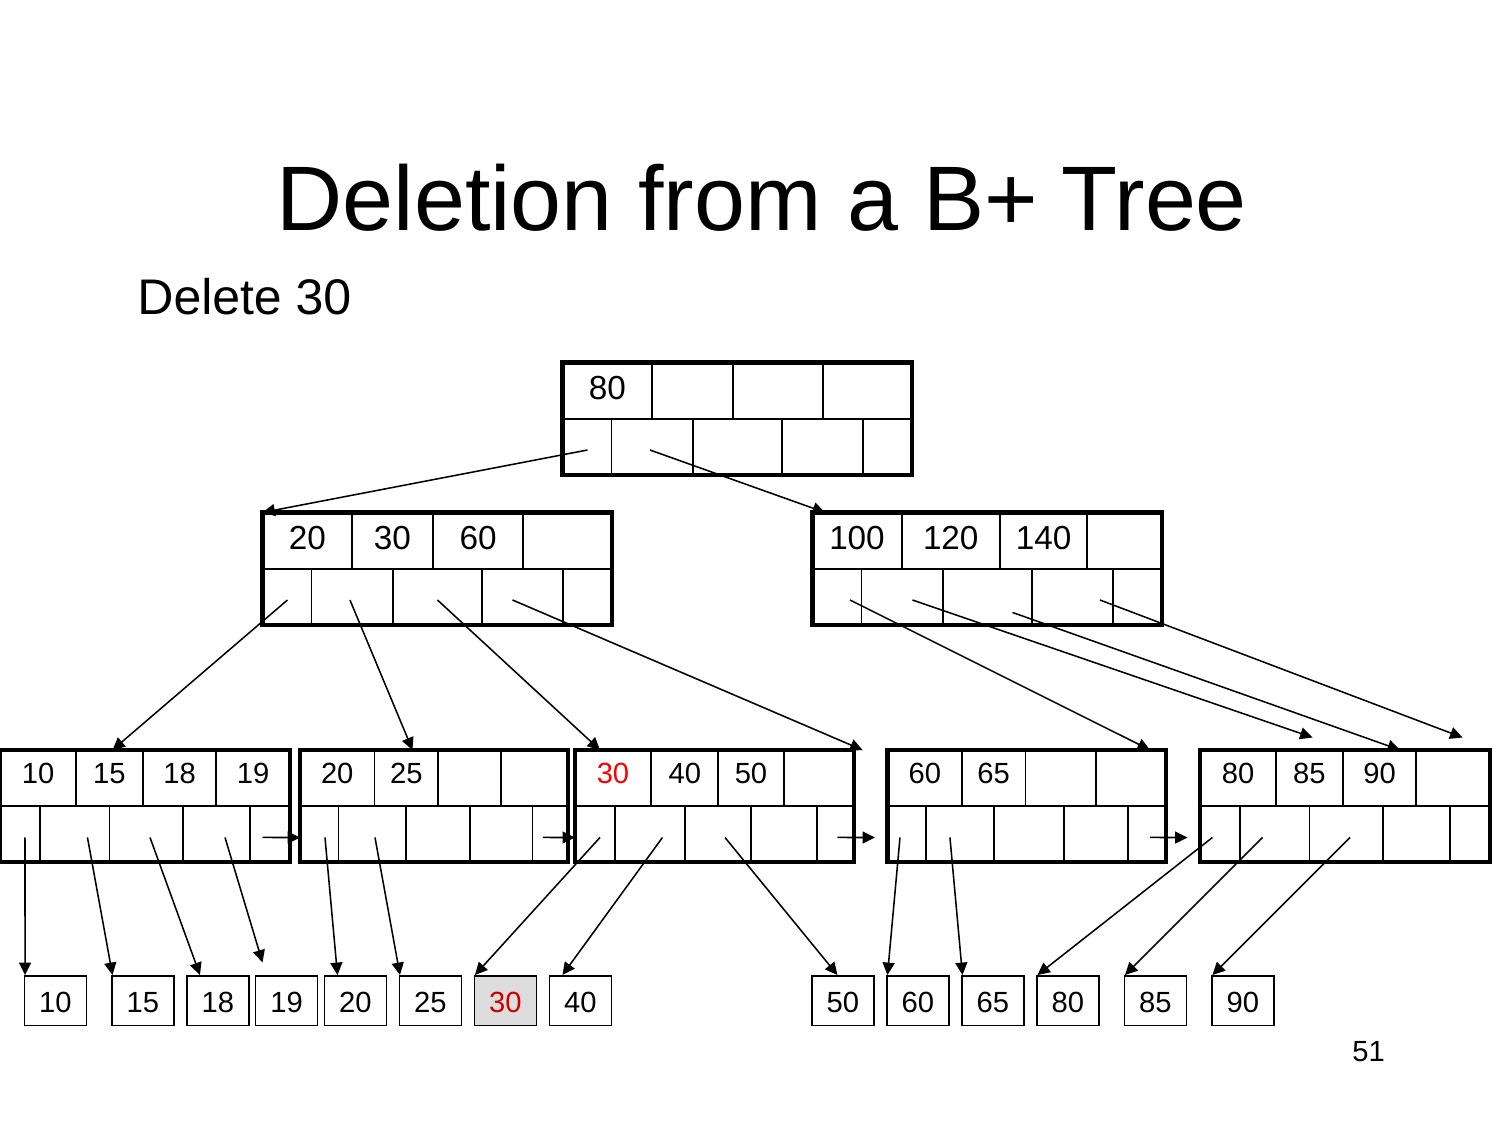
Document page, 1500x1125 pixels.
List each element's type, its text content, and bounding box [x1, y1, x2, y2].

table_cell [471, 807, 532, 860]
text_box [882, 837, 901, 976]
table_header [77, 752, 142, 805]
text_box 25 [399, 975, 462, 1026]
table_header 30 [353, 515, 432, 568]
text_box 30 [474, 975, 537, 1026]
text_box 60 [886, 975, 949, 1026]
table_cell [612, 420, 692, 473]
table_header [1088, 515, 1160, 568]
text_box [562, 837, 663, 976]
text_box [1125, 837, 1263, 976]
text_box [649, 449, 823, 510]
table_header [719, 752, 783, 805]
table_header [1097, 752, 1164, 805]
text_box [837, 831, 875, 844]
table_header [734, 365, 822, 418]
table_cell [752, 807, 816, 860]
text_box 19 [255, 975, 318, 1026]
table_cell [565, 420, 611, 473]
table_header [577, 752, 650, 805]
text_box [324, 837, 343, 976]
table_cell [302, 807, 338, 860]
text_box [262, 831, 301, 844]
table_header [217, 752, 288, 805]
text_box 90 [1211, 975, 1274, 1026]
text_box 18 [186, 975, 249, 1026]
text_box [1212, 837, 1351, 976]
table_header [1202, 752, 1275, 805]
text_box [1037, 837, 1213, 976]
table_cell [407, 807, 469, 860]
text_box 85 [1124, 975, 1187, 1026]
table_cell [1114, 570, 1160, 623]
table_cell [818, 807, 852, 860]
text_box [474, 837, 601, 976]
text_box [18, 837, 32, 976]
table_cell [251, 807, 288, 860]
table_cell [944, 570, 1031, 623]
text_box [949, 837, 968, 976]
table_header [375, 752, 437, 805]
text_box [542, 831, 575, 844]
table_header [1277, 752, 1342, 805]
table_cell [1241, 807, 1309, 860]
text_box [374, 837, 404, 976]
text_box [87, 837, 117, 976]
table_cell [41, 807, 109, 860]
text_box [1149, 831, 1188, 844]
text_box 40 [549, 975, 612, 1026]
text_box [224, 837, 265, 963]
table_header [502, 752, 566, 805]
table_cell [1129, 807, 1164, 860]
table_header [302, 752, 374, 805]
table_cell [686, 807, 750, 860]
table_cell [394, 570, 481, 623]
text_box [1164, 624, 1463, 739]
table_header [144, 752, 215, 805]
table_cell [1384, 807, 1449, 860]
table_header 120 [903, 515, 999, 568]
text_box [512, 599, 863, 751]
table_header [439, 752, 500, 805]
table_header [524, 515, 610, 568]
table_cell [1451, 807, 1488, 860]
text_box [262, 449, 588, 517]
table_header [652, 752, 717, 805]
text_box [149, 837, 202, 976]
text_box [113, 599, 288, 748]
table_header [824, 365, 910, 418]
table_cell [533, 807, 566, 860]
table_cell [783, 420, 862, 473]
table_cell [312, 570, 392, 623]
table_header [1026, 752, 1095, 805]
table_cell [1202, 807, 1239, 860]
table_cell [694, 420, 781, 473]
table_header 80 [565, 365, 651, 418]
text_box [990, 627, 1313, 740]
table_cell [864, 420, 910, 473]
text_box [903, 627, 1149, 748]
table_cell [995, 807, 1063, 860]
table_header 140 [1001, 515, 1086, 568]
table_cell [616, 807, 684, 860]
text_box 20 [324, 975, 387, 1026]
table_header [2, 752, 75, 805]
table_header [653, 365, 732, 418]
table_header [785, 752, 852, 805]
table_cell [1310, 807, 1382, 860]
text_box [349, 599, 414, 748]
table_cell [927, 807, 993, 860]
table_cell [1065, 807, 1127, 860]
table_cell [2, 807, 39, 860]
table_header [963, 752, 1025, 805]
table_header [1417, 752, 1488, 805]
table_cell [577, 807, 614, 860]
text_box Delete 30 [122, 256, 367, 332]
text_box 80 [1036, 975, 1099, 1026]
table_header 60 [434, 515, 522, 568]
text_box 10 [24, 975, 87, 1026]
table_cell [110, 807, 182, 860]
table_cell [815, 570, 861, 623]
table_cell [339, 807, 405, 860]
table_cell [184, 807, 249, 860]
text_box [1053, 627, 1399, 748]
text_box [437, 599, 600, 748]
table_cell [265, 570, 311, 623]
table_header 100 [815, 515, 901, 568]
slide_number 51 [1087, 1024, 1401, 1101]
text_box 65 [961, 975, 1024, 1026]
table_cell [862, 570, 942, 623]
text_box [724, 837, 838, 976]
text_box 50 [811, 975, 874, 1026]
title Deletion from a B+ Tree [124, 99, 1401, 288]
table_cell [564, 570, 610, 623]
table_cell [483, 570, 562, 623]
table_header 20 [265, 515, 351, 568]
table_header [1344, 752, 1415, 805]
text_box 15 [111, 975, 174, 1026]
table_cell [890, 807, 925, 860]
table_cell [1033, 570, 1112, 623]
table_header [890, 752, 961, 805]
